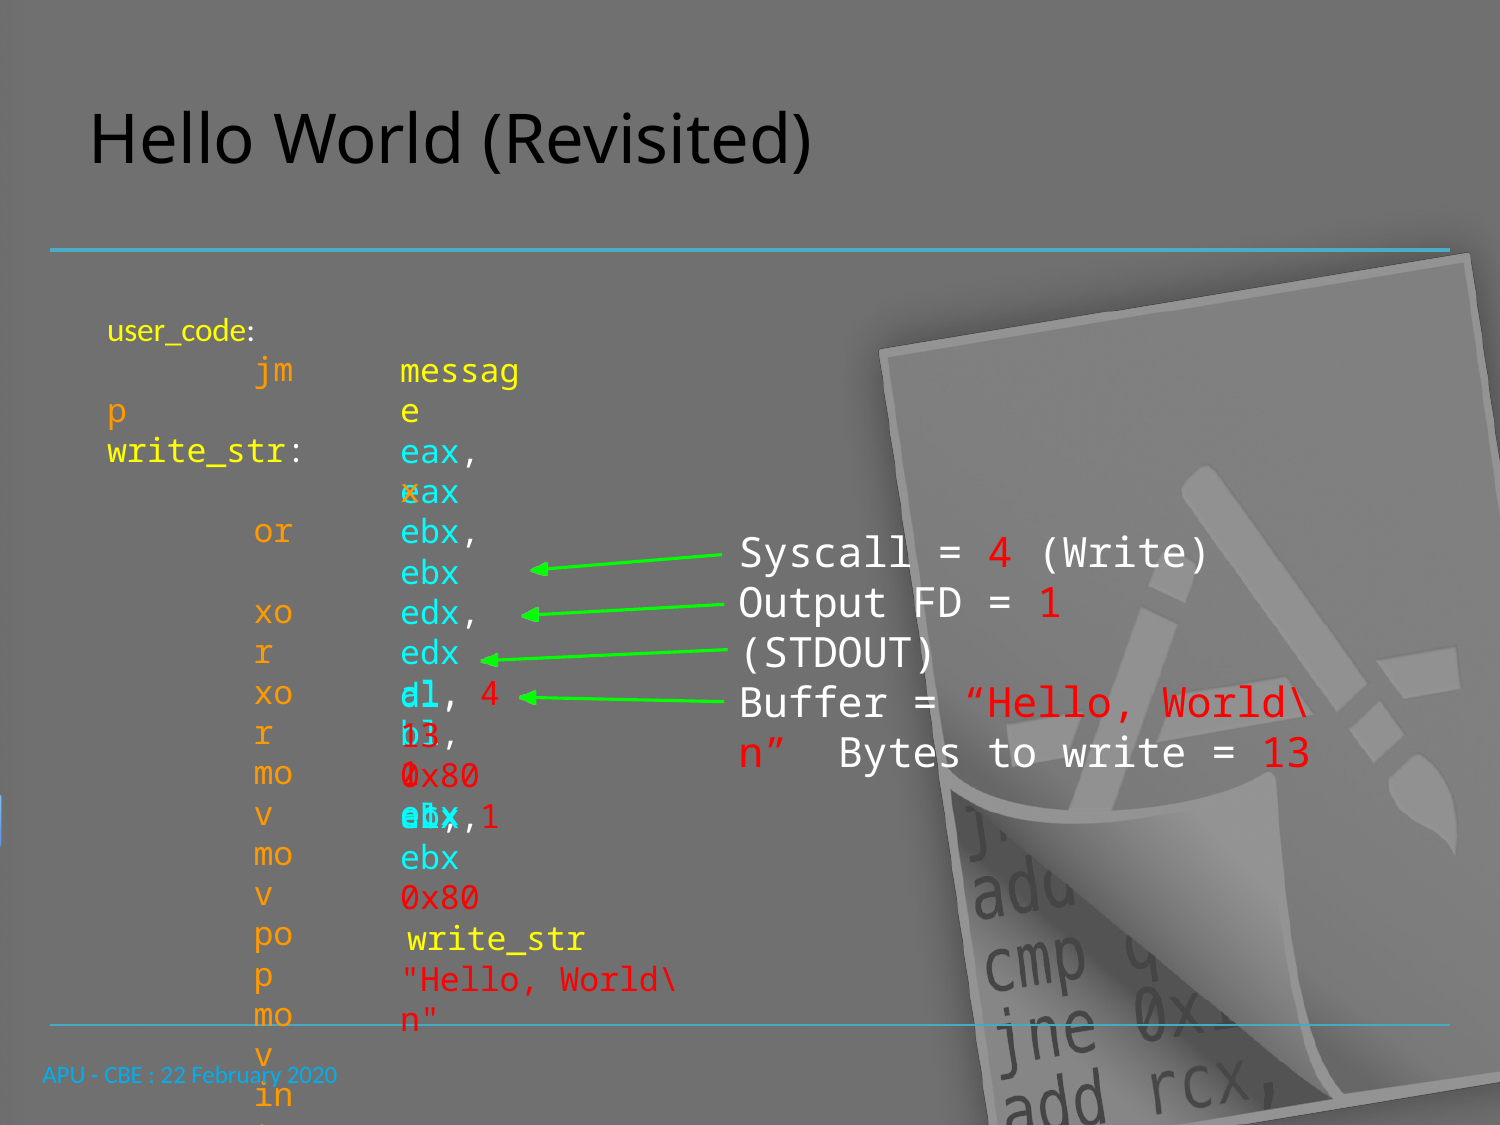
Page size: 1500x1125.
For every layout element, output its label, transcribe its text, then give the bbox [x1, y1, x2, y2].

title Hello World (Revisited) [86, 40, 951, 231]
footer APU - CBE : 22 February 2020 [40, 749, 363, 1125]
text_box ebx, ebx 0x80 [398, 793, 549, 915]
text_box eax, eax ebx, ebx edx, edx al, 4 bl, 1 ecx [398, 428, 549, 793]
text_box [530, 562, 548, 576]
text_box message [398, 346, 531, 428]
text_box user_code: jmp write_str: xor xor xor mov mov pop mov int mov xor int message: call .ascii [104, 306, 366, 1125]
text_box write_str "Hello, World\n" [398, 915, 695, 1038]
text_box Syscall = 4 (Write) Output FD = 1 (STDOUT) Buffer = “Hello, World\n” Bytes to write = 13 [736, 524, 1313, 777]
text_box [519, 690, 537, 705]
text_box [521, 607, 539, 622]
text_box [480, 653, 499, 667]
table_cell 4 [0, 0, 1500, 1125]
text_box dl, 13 0x80 al, 1 [398, 671, 513, 793]
